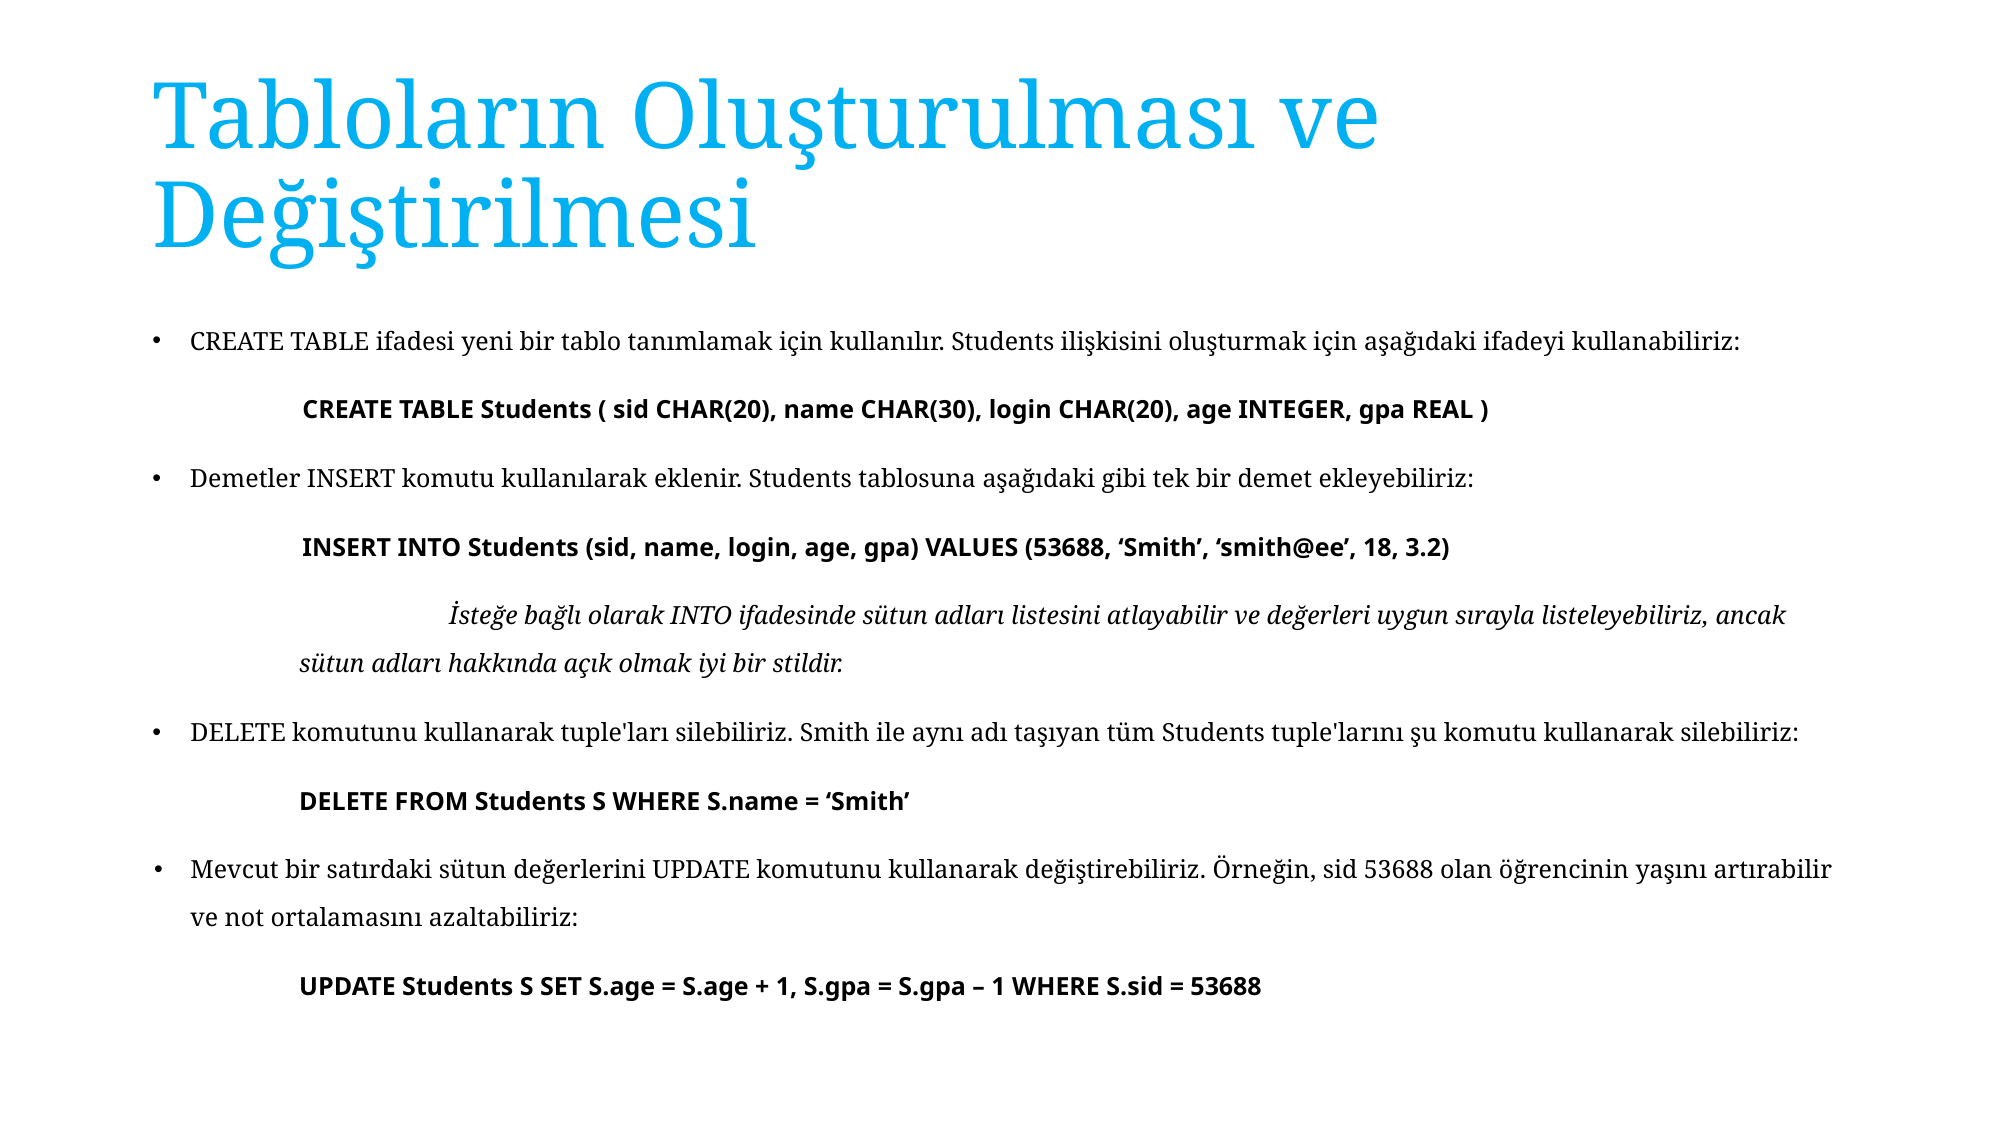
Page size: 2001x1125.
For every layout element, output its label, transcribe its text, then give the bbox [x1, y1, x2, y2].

title Tabloların Oluşturulması ve Değiştirilmesi [137, 59, 1863, 278]
list CREATE TABLE ifadesi yeni bir tablo tanımlamak için kullanılır. Students ilişkisini oluşturmak için aşağıdaki ifadeyi kullanabiliriz: CREATE TABLE Students ( sid CHAR(20), name CHAR(30), login CHAR(20), age INTEGER, gpa REAL ) Demetler INSERT komutu kullanılarak eklenir. Students tablosuna aşağıdaki gibi tek bir demet ekleyebiliriz: INSERT INTO Students (sid, name, login, age, gpa) VALUES (53688, ‘Smith’, ‘smith@ee’, 18, 3.2) İsteğe bağlı olarak INTO ifadesinde sütun adları listesini atlayabilir ve değerleri uygun sırayla listeleyebiliriz, ancak sütun adları hakkında açık olmak iyi bir stildir. DELETE komutunu kullanarak tuple'ları silebiliriz. Smith ile aynı adı taşıyan tüm Students tuple'larını şu komutu kullanarak silebiliriz: DELETE FROM Students S WHERE S.name = ‘Smith’ Mevcut bir satırdaki sütun değerlerini UPDATE komutunu kullanarak değiştirebiliriz. Örneğin, sid 53688 olan öğrencinin yaşını artırabilir ve not ortalamasını azaltabiliriz: UPDATE Students S SET S.age = S.age + 1, S.gpa = S.gpa – 1 WHERE S.sid = 53688 [137, 299, 1863, 1014]
